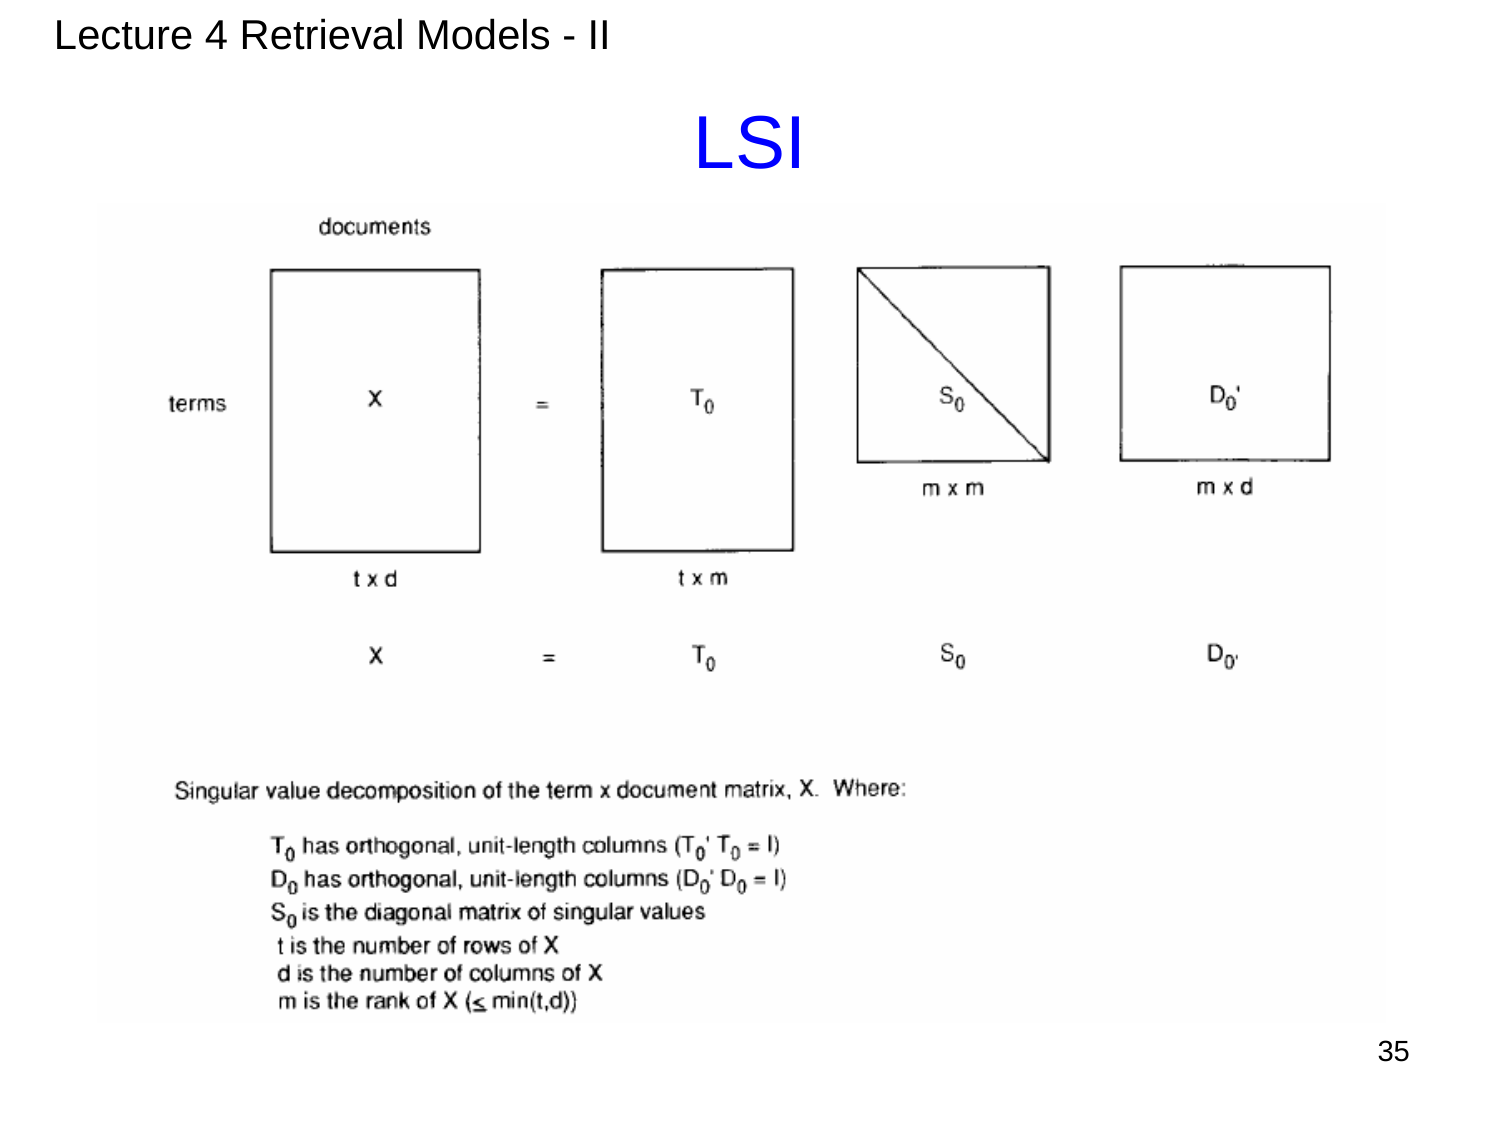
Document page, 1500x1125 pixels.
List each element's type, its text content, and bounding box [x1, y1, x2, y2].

title LSI [75, 45, 1425, 233]
footer Lecture 4 Retrieval Models - II [0, 0, 626, 79]
picture [97, 186, 1386, 1031]
slide_number 35 [1074, 1024, 1425, 1103]
